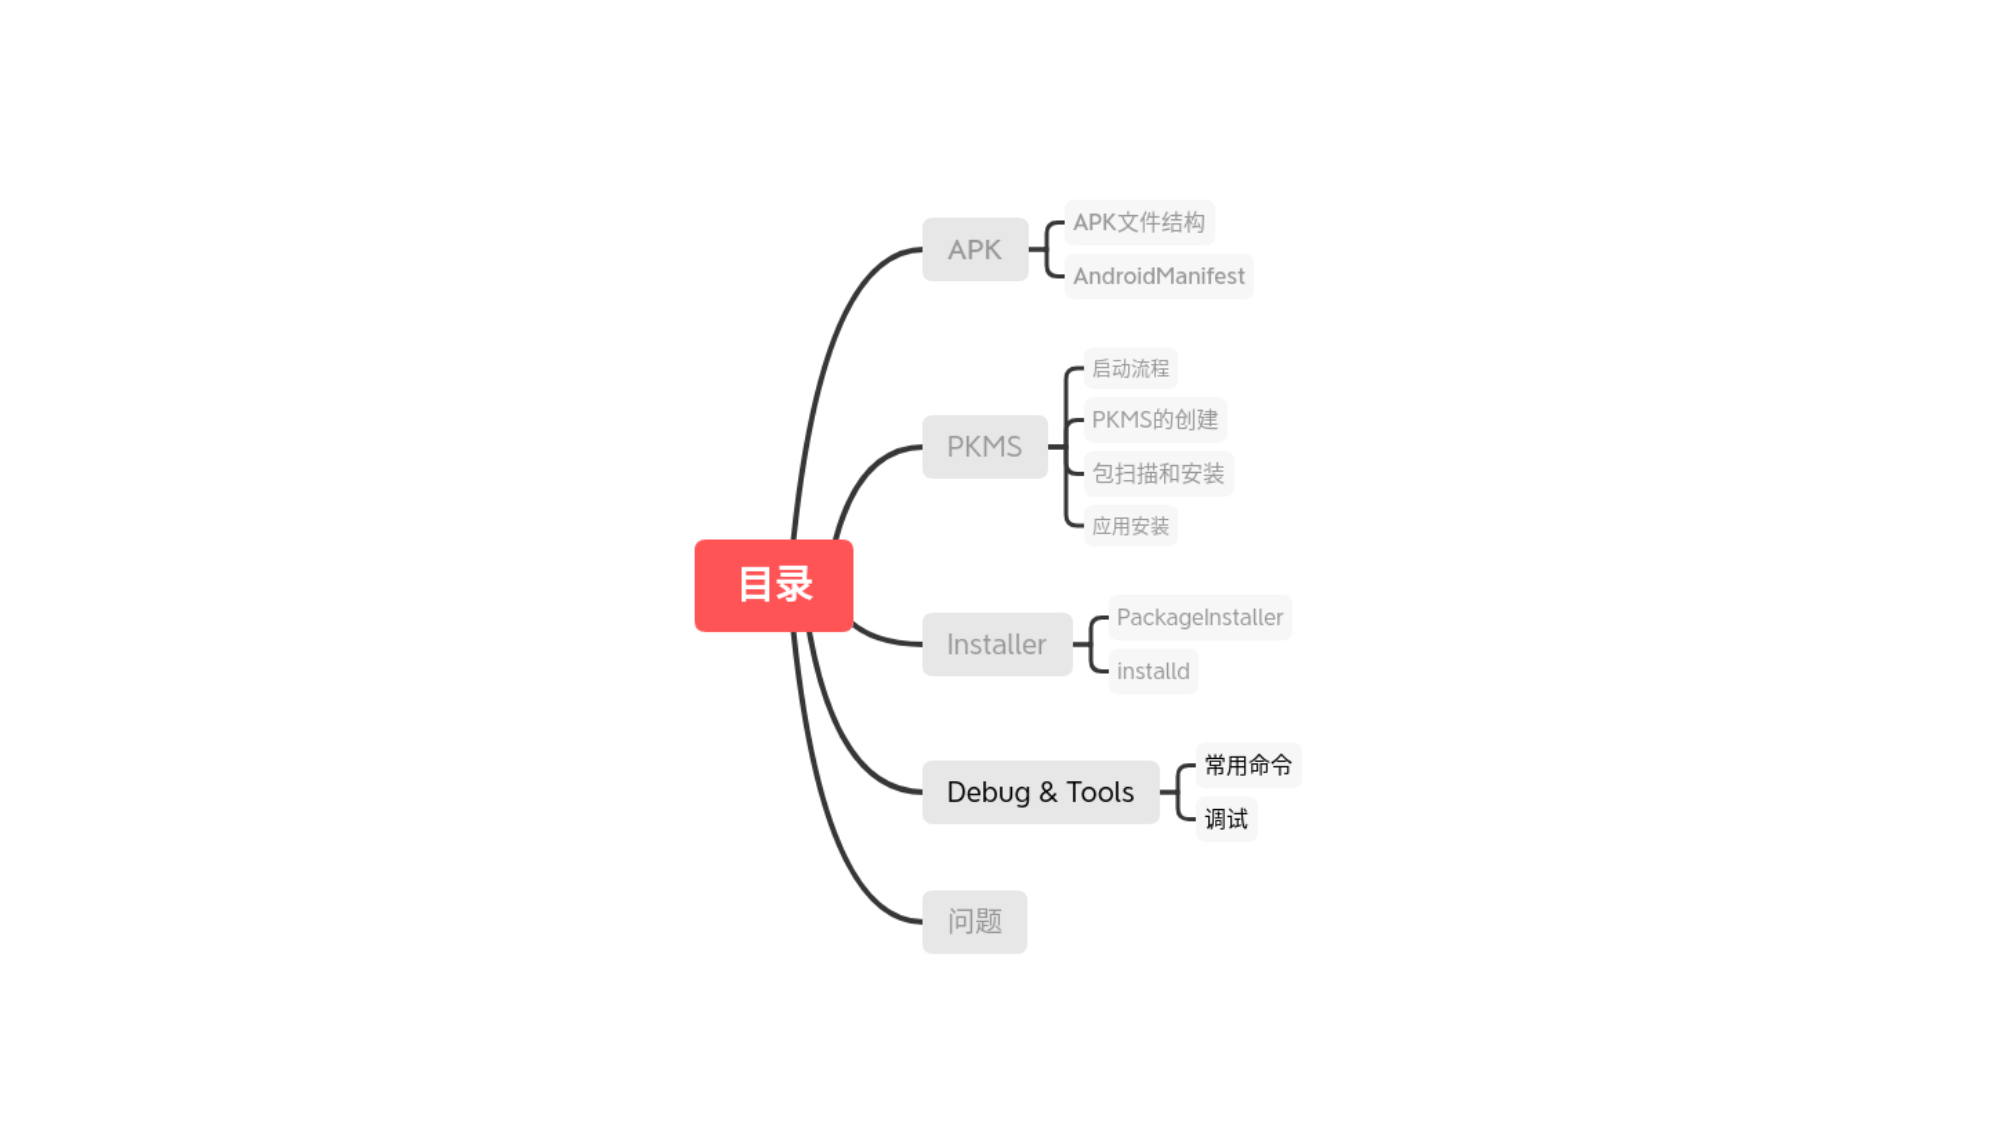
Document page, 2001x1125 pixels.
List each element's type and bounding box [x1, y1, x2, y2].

picture [688, 193, 1312, 961]
